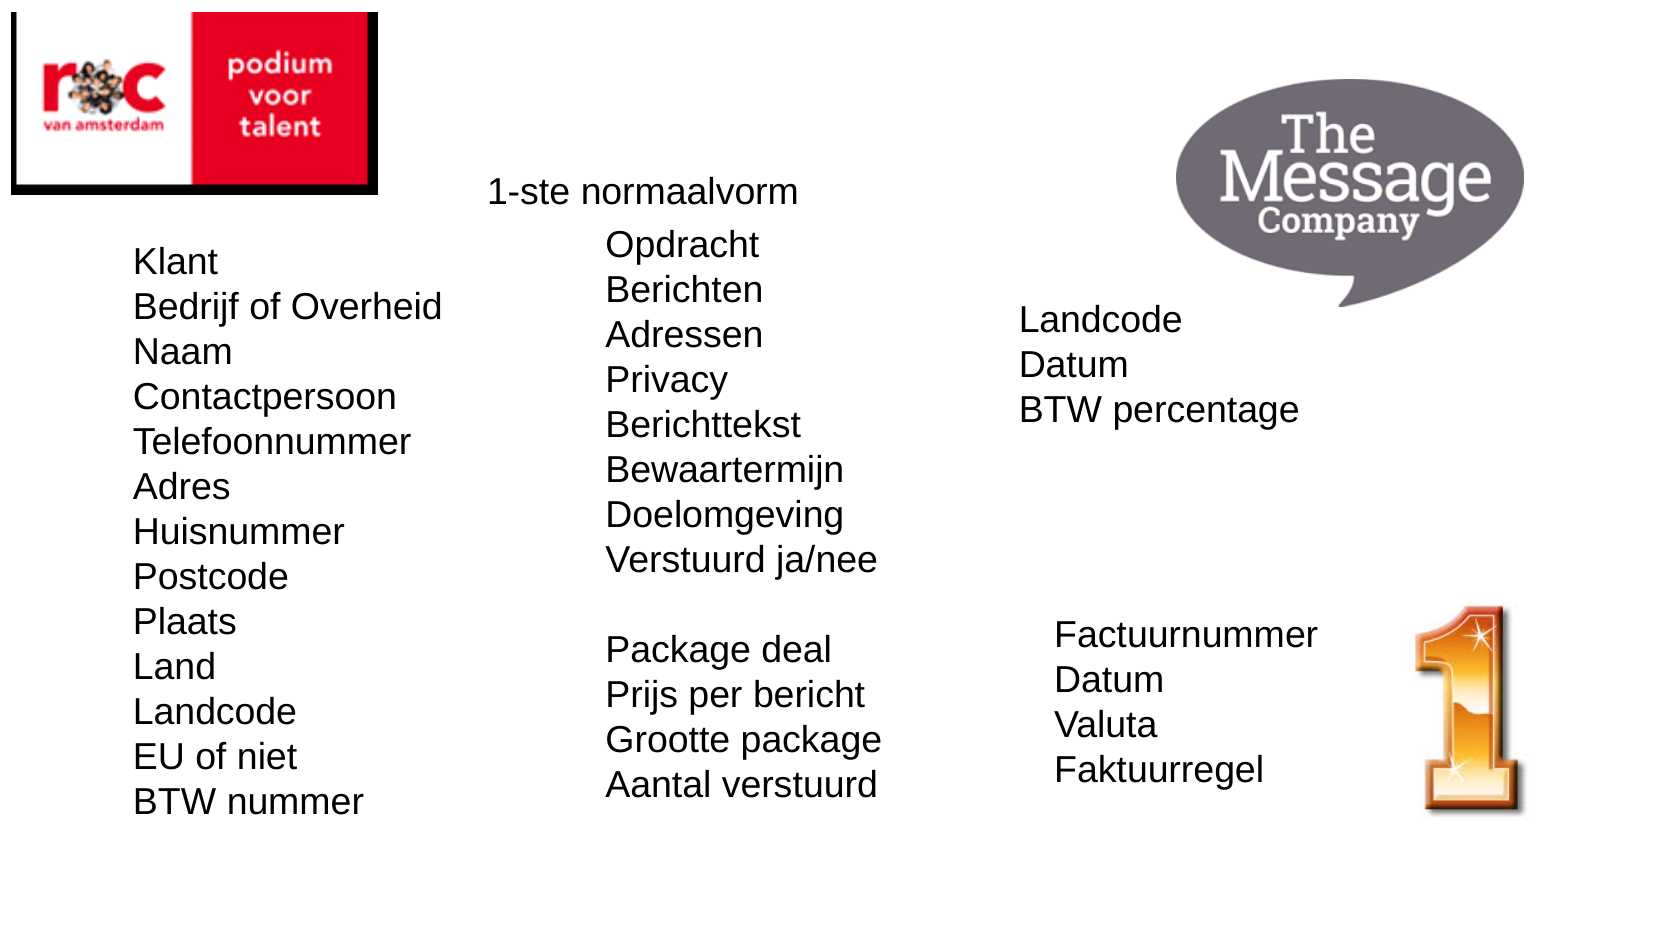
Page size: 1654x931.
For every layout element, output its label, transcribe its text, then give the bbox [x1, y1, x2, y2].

text_box 1-ste normaalvorm [472, 159, 1170, 265]
text_box Klant Bedrijf of Overheid Naam Contactpersoon Telefoonnummer Adres Huisnummer Postcode Plaats Land Landcode EU of niet BTW nummer [118, 229, 520, 874]
picture [1357, 601, 1584, 827]
text_box Landcode Datum BTW percentage [1004, 287, 1323, 437]
text_box Opdracht Berichten Adressen Privacy Berichttekst Bewaartermijn Doelomgeving Verstuurd ja/nee Package deal Prijs per bericht Grootte package Aantal verstuurd [590, 212, 898, 903]
picture [11, 12, 378, 195]
text_box Factuurnummer Datum Valuta Faktuurregel [1039, 602, 1370, 843]
picture [1175, 79, 1524, 308]
